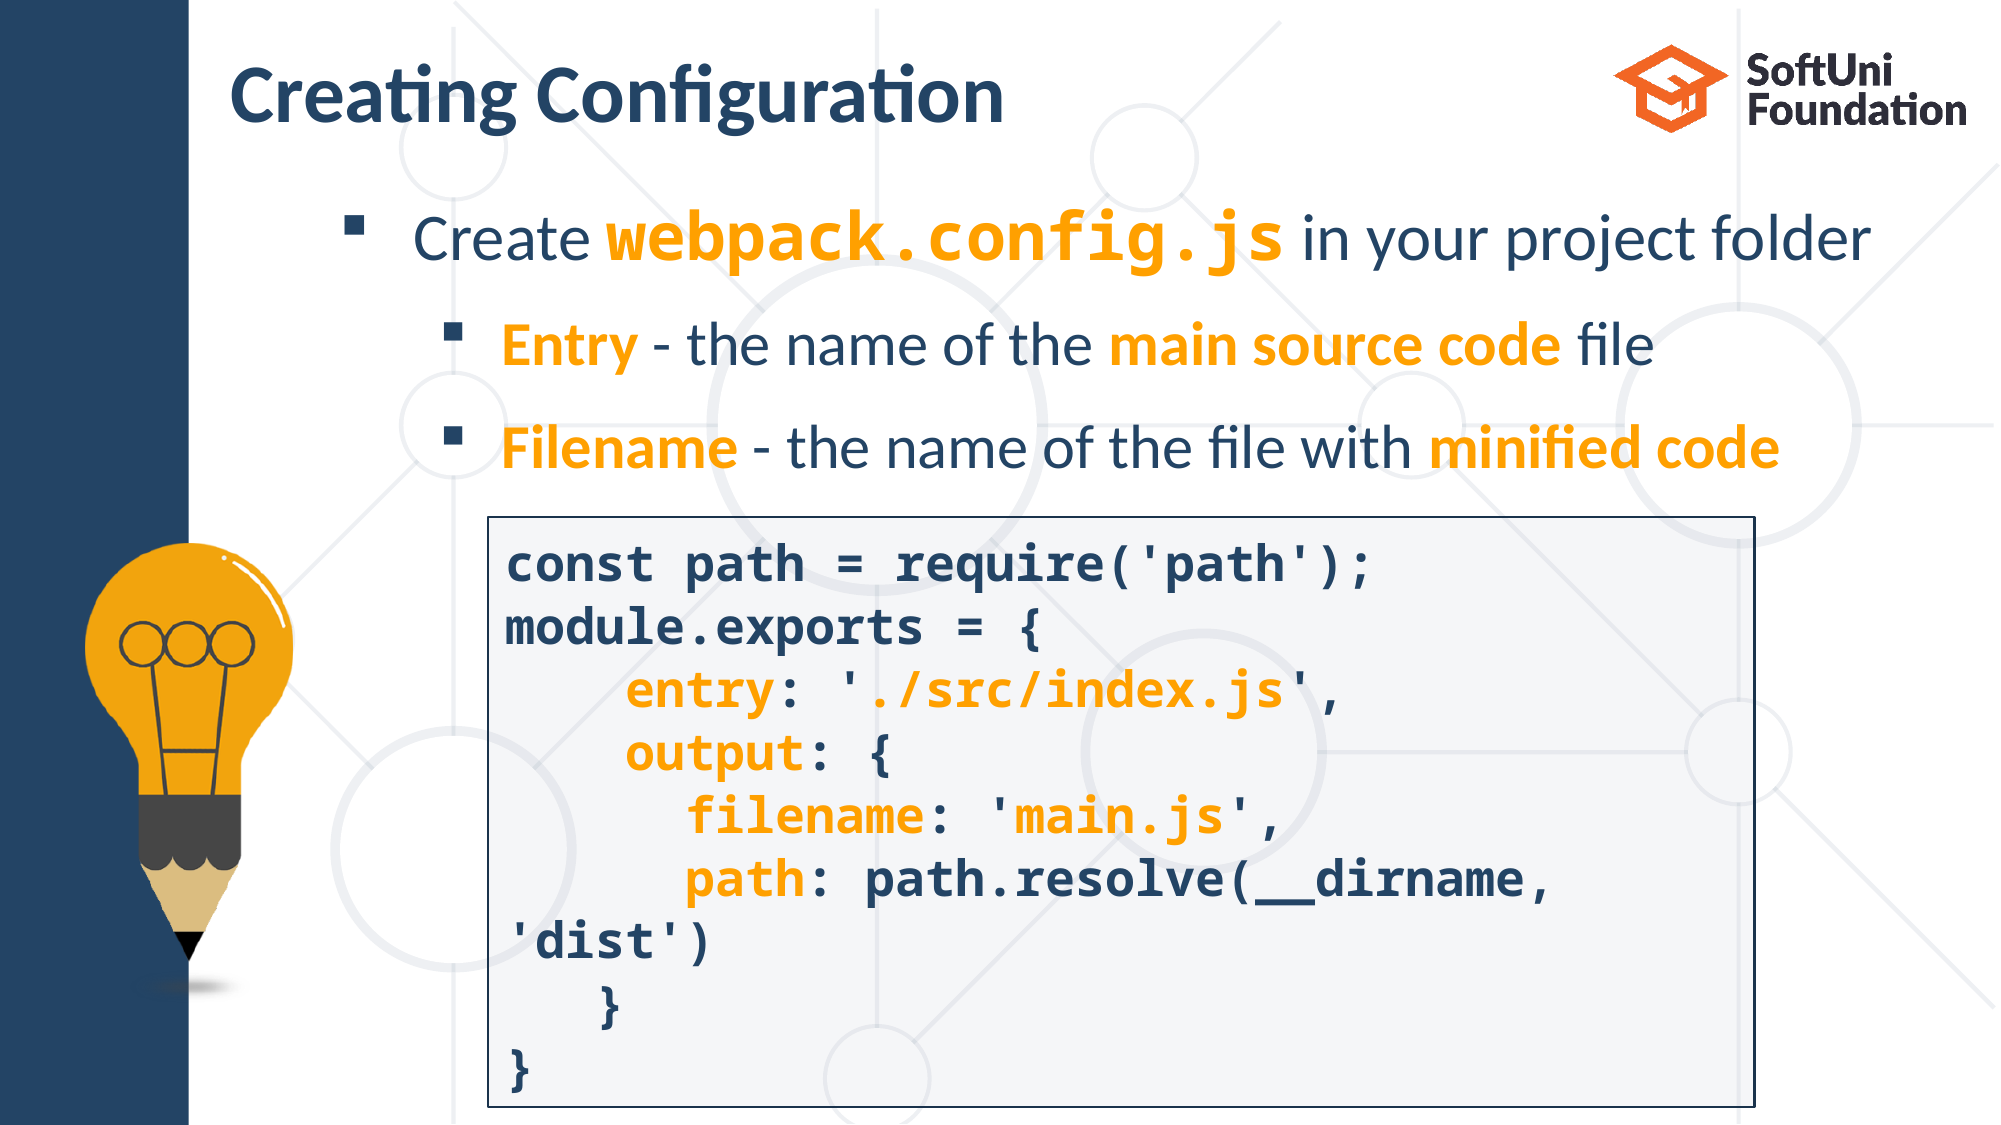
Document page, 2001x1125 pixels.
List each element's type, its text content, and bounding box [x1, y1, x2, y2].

picture [85, 543, 293, 1003]
text_box const path = require('path'); module.exports = { entry: './src/index.js', output: { filename: 'main.js', path: path.resolve(__dirname, 'dist') } } [487, 516, 1755, 1107]
list Create webpack.config.js in your project folder Entry - the name of the main source code file Filename - the name of the file with minified code [321, 183, 1968, 1050]
title Creating Configuration [212, 16, 1591, 162]
picture [1613, 44, 1966, 133]
